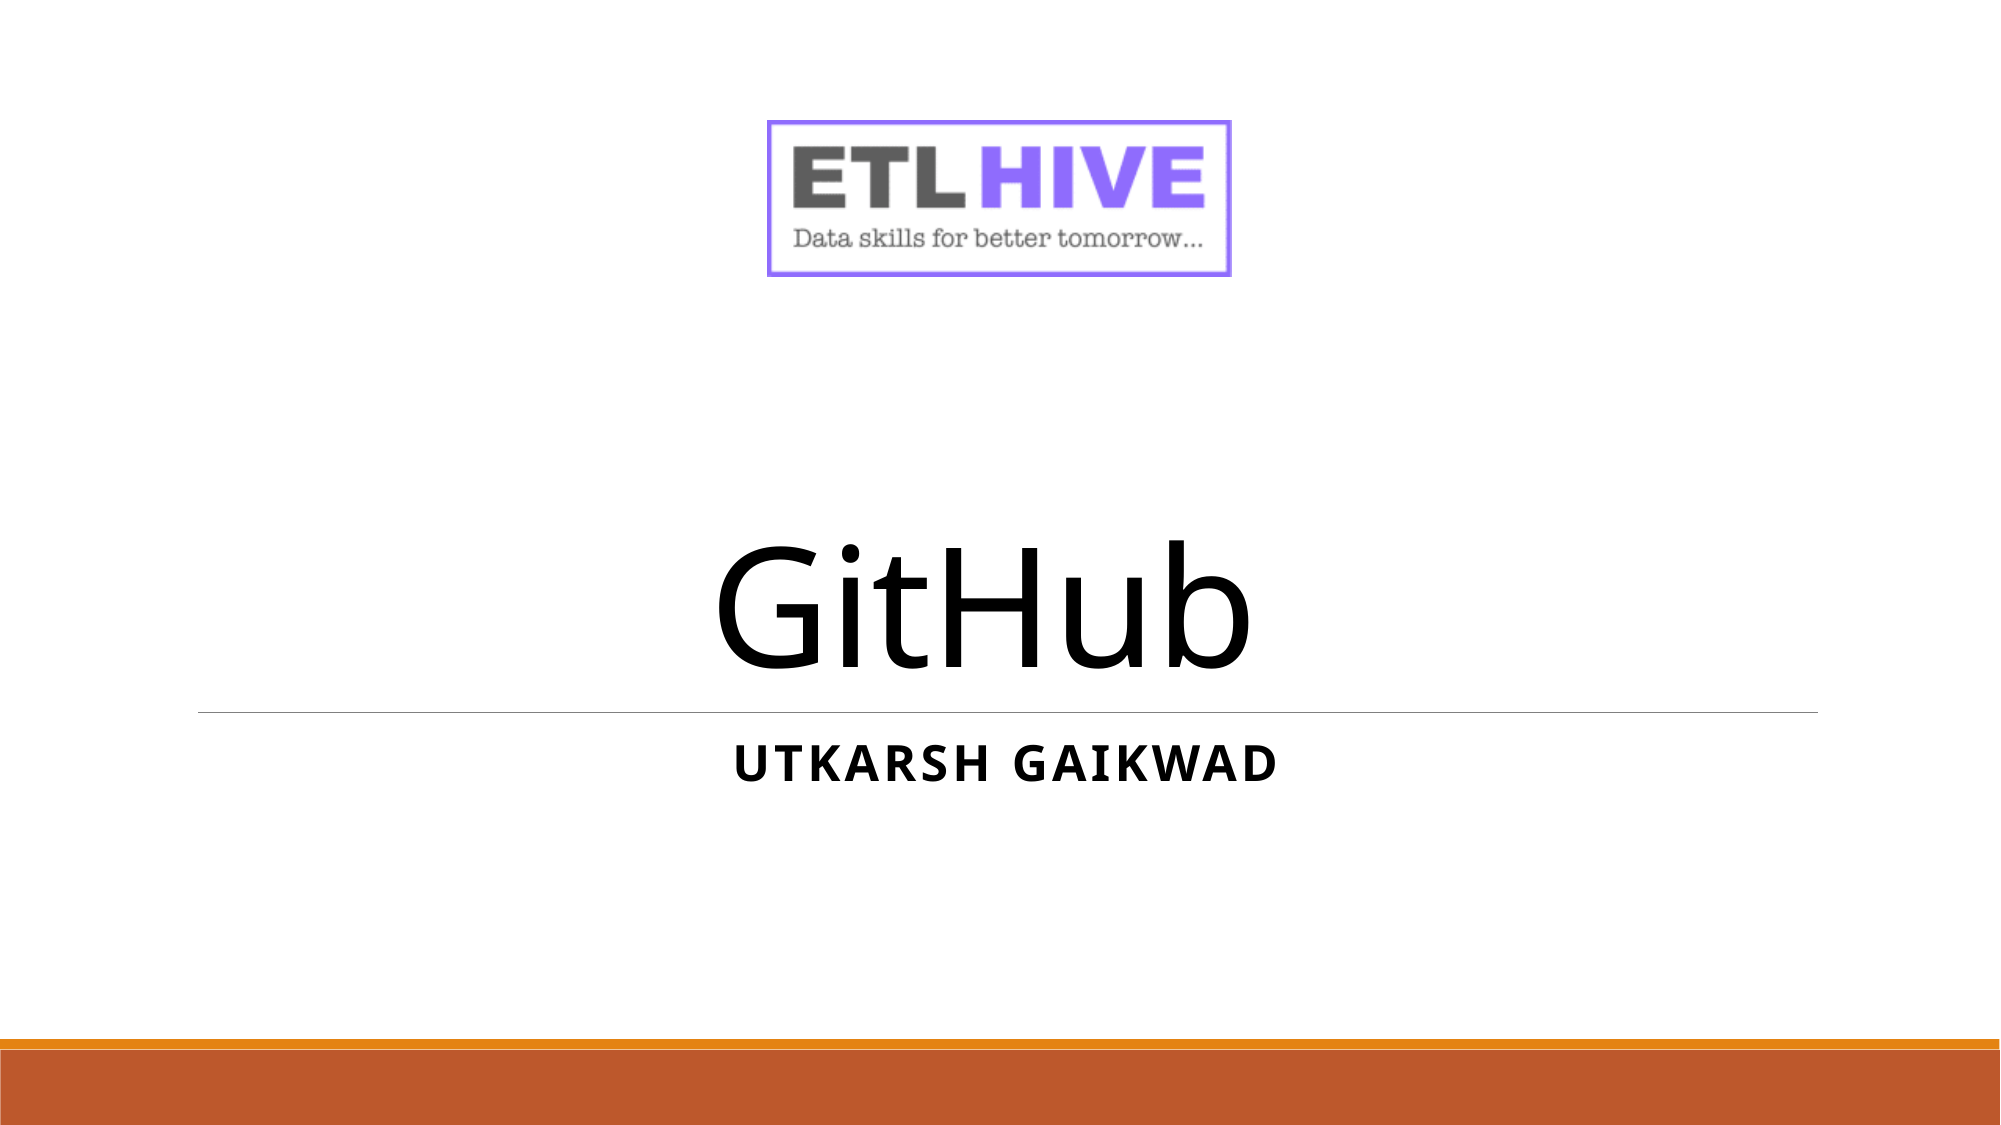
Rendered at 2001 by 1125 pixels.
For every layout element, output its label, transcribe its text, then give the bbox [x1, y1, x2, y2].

subtitle Utkarsh Gaikwad [180, 730, 1831, 919]
picture [767, 119, 1233, 278]
title GitHub [180, 124, 1830, 710]
